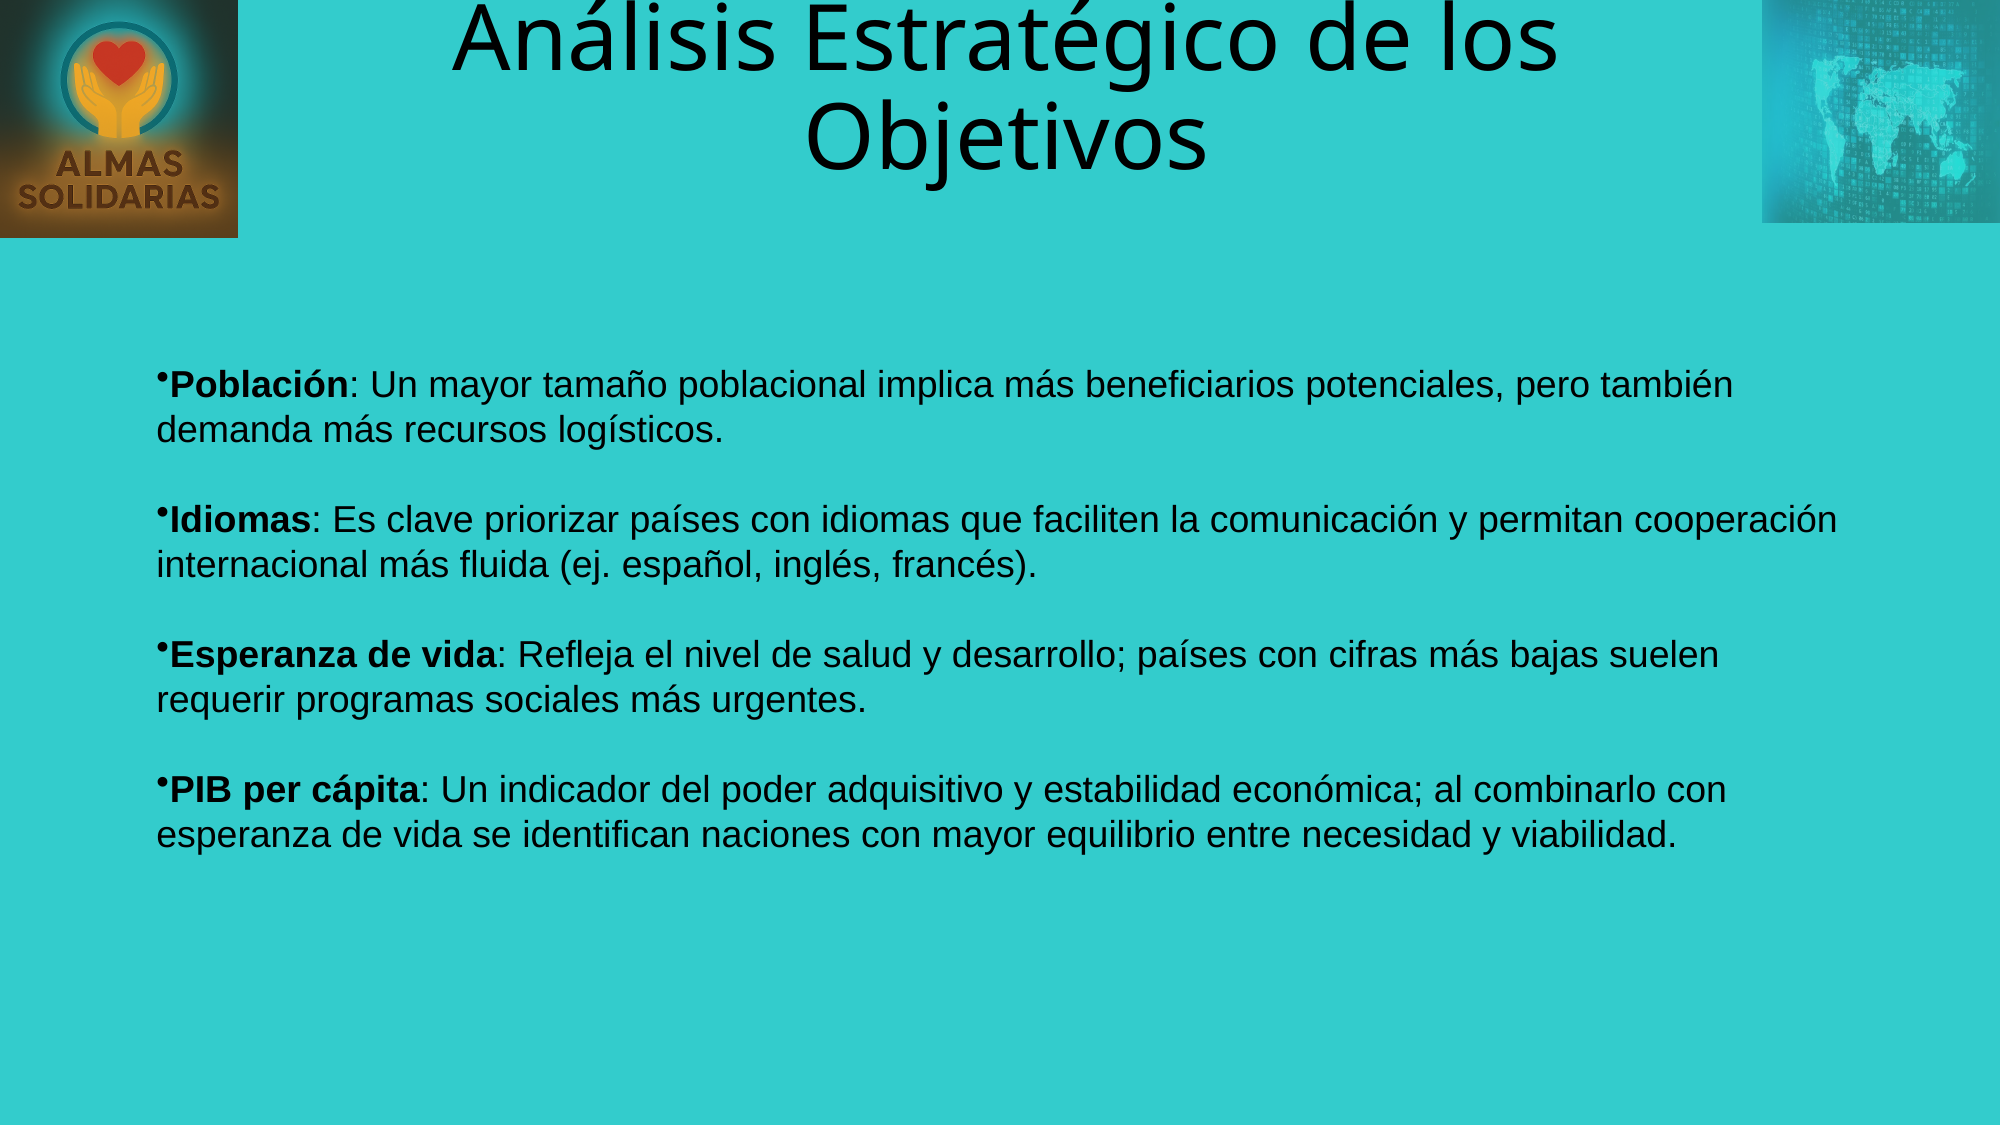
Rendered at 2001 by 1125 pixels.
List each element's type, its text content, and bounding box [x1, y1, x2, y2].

title Análisis Estratégico de los Objetivos [320, 57, 1694, 197]
picture [0, 0, 238, 238]
picture [1761, 0, 2000, 223]
text_box Población: Un mayor tamaño poblacional implica más beneficiarios potenciales, pero también demanda más recursos logísticos. Idiomas: Es clave priorizar países con idiomas que faciliten la comunicación y permitan cooperación internacional más fluida (ej. español, inglés, francés). Esperanza de vida: Refleja el nivel de salud y desarrollo; países con cifras más bajas suelen requerir programas sociales más urgentes. PIB per cápita: Un indicador del poder adquisitivo y estabilidad económica; al combinarlo con esperanza de vida se identifican naciones con mayor equilibrio entre necesidad y viabilidad. [141, 352, 1859, 862]
